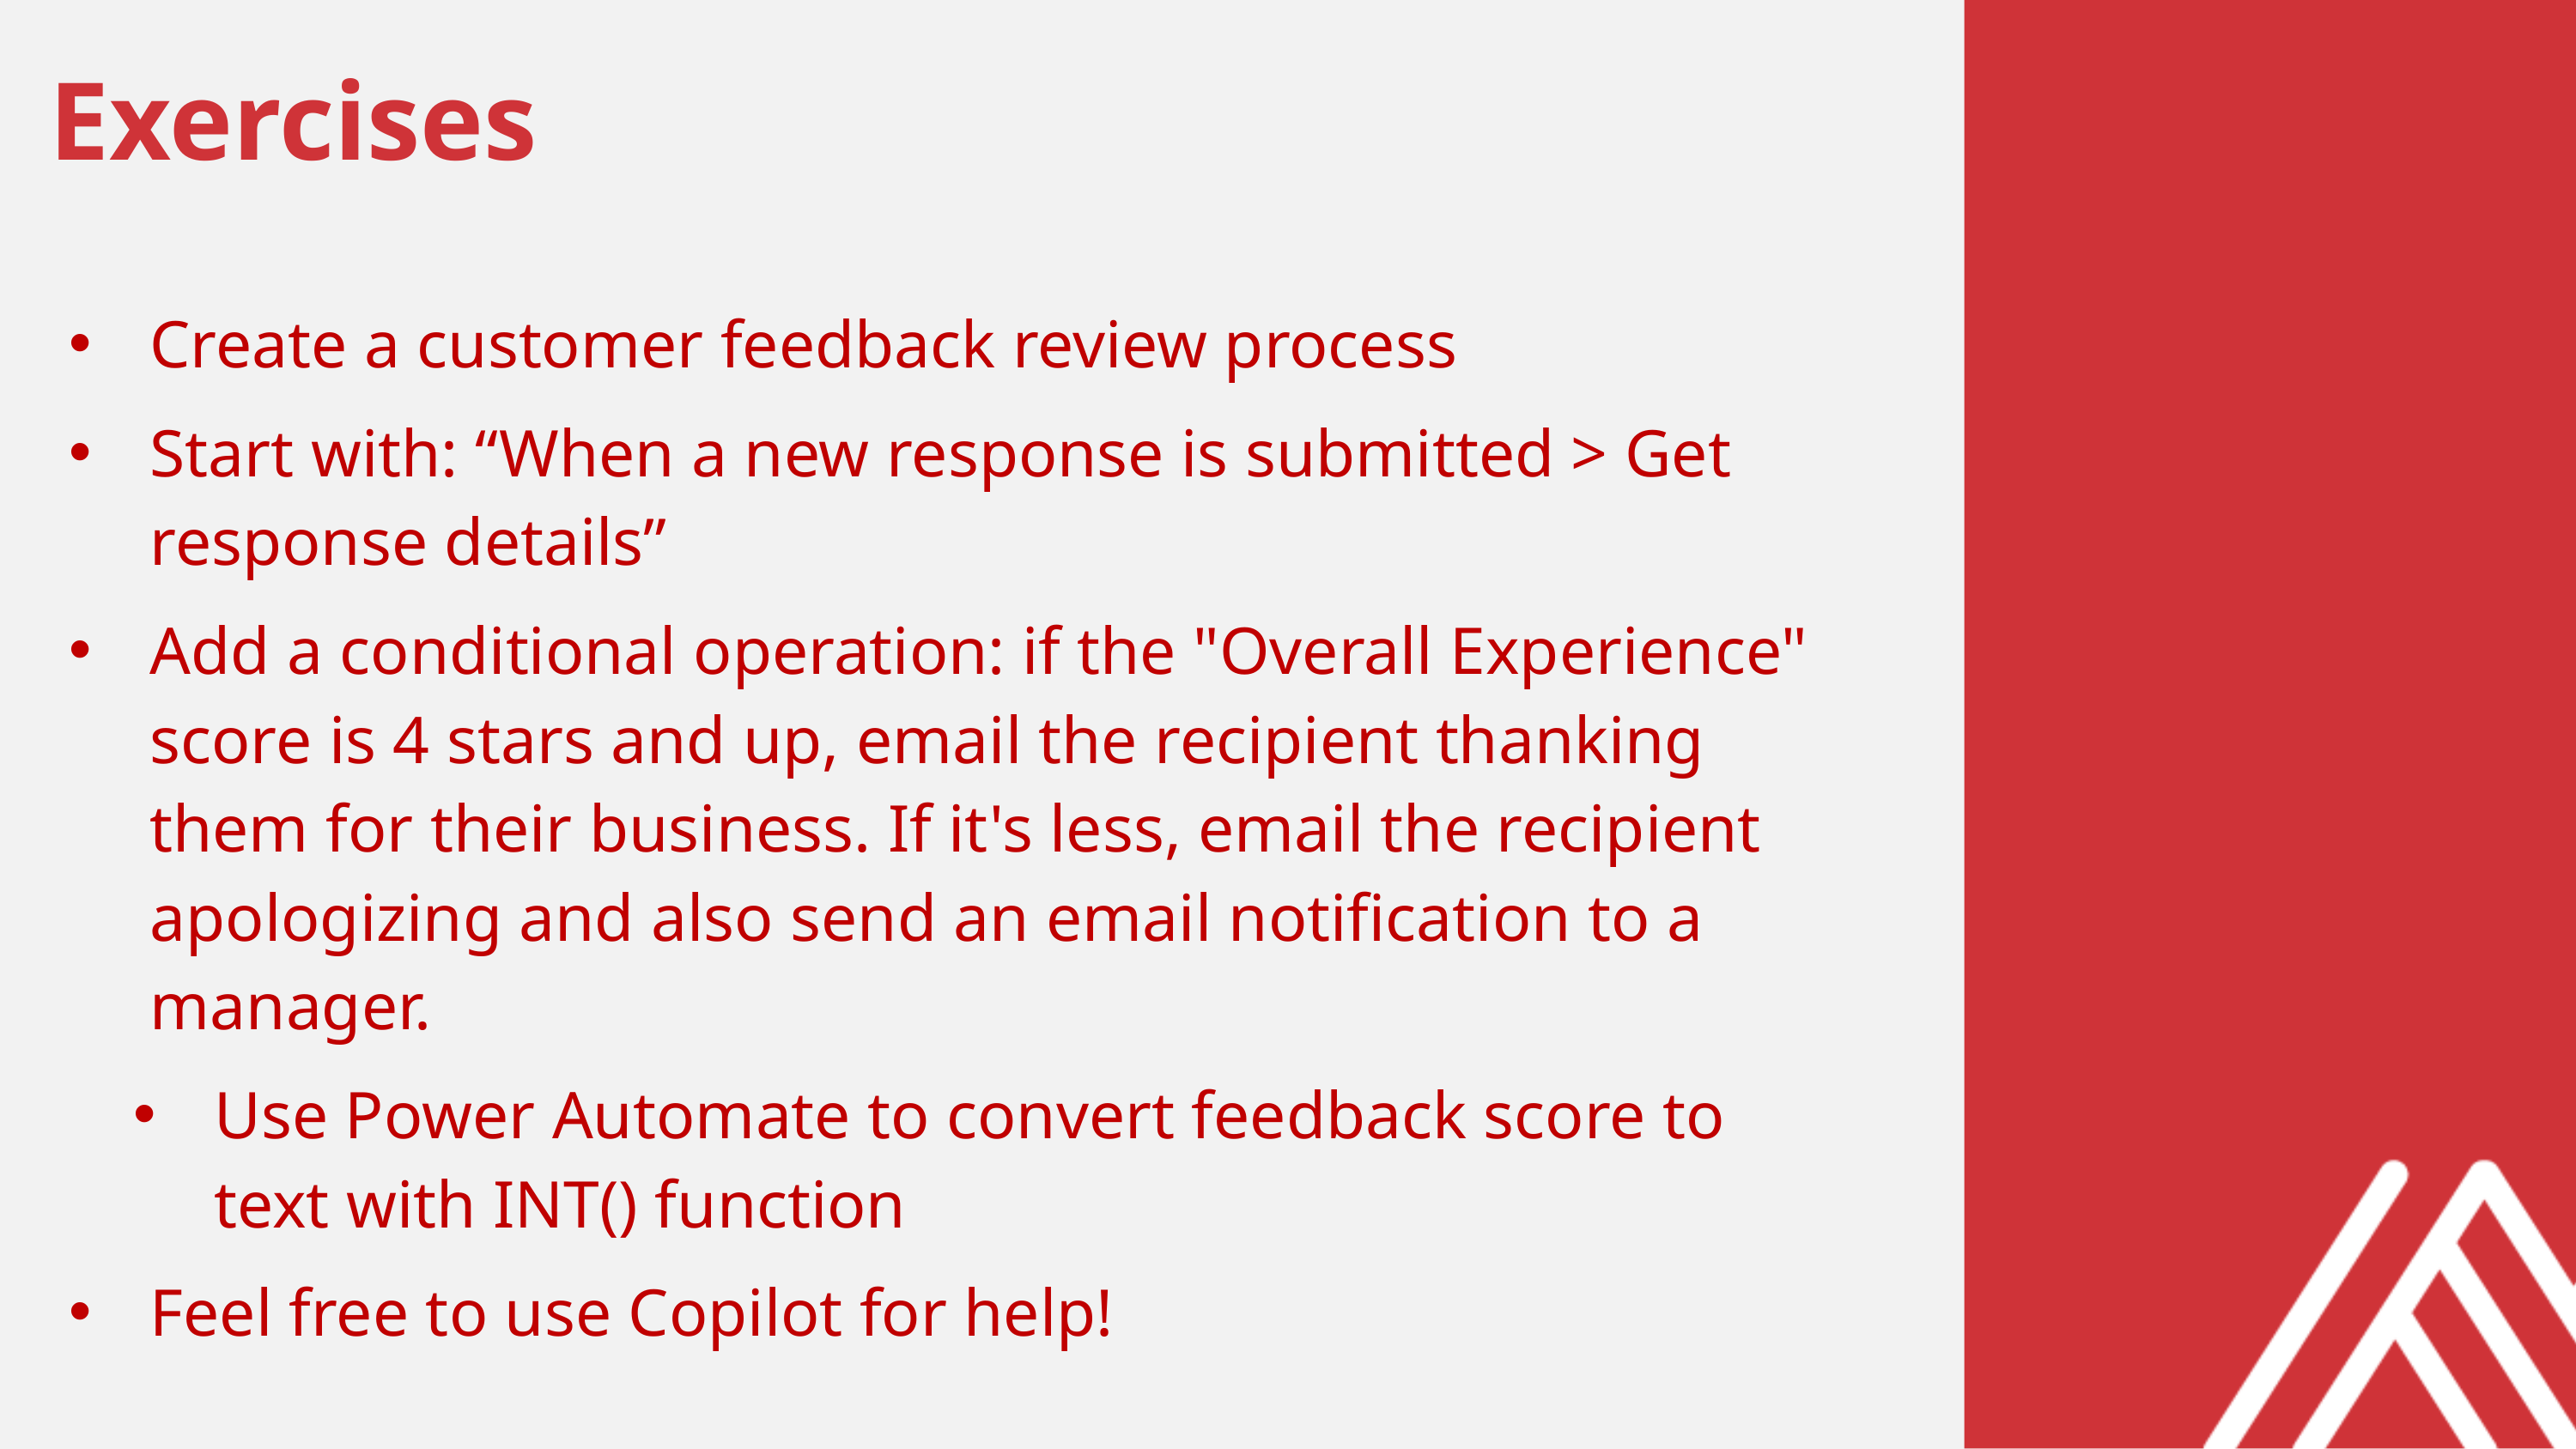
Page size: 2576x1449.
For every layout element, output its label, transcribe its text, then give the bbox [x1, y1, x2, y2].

text_box Exercises Create a customer feedback review process Start with: “When a new response is submitted > Get response details” Add a conditional operation: if the "Overall Experience" score is 4 stars and up, email the recipient thanking them for their business. If it's less, email the recipient apologizing and also send an email notification to a manager. Use Power Automate to convert feedback score to text with INT() function Feel free to use Copilot for help! [36, 46, 1868, 1356]
picture [2194, 1062, 2576, 1449]
text_box [1962, 0, 2576, 1449]
